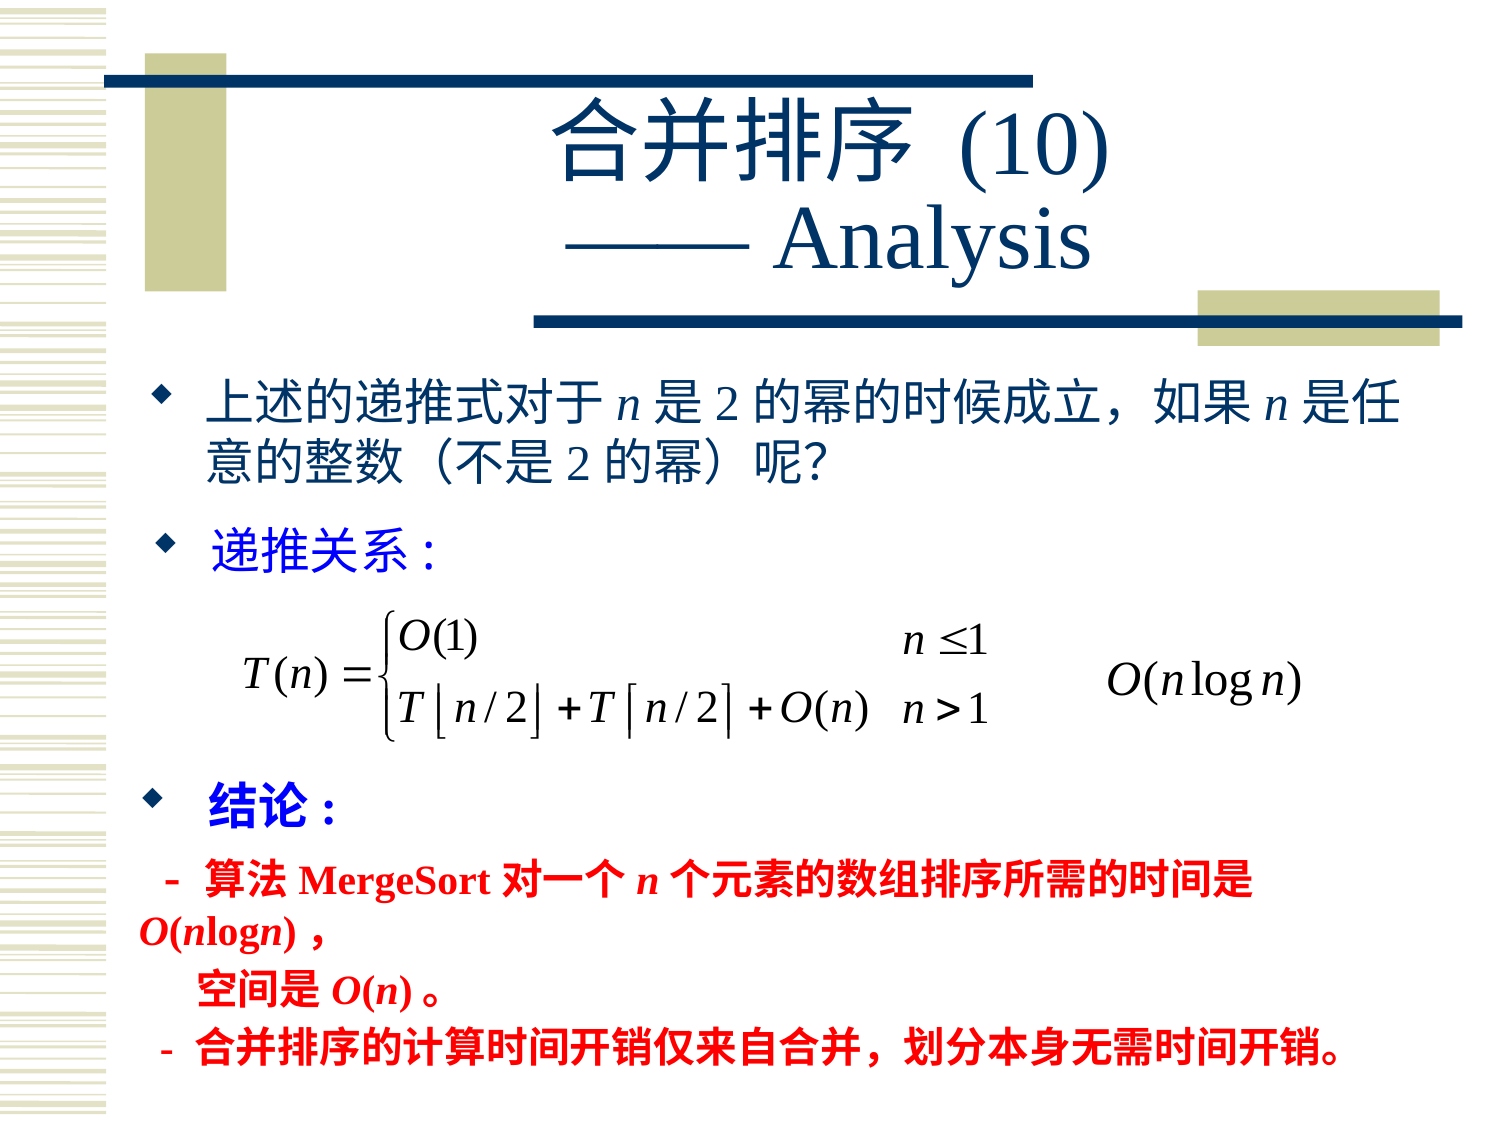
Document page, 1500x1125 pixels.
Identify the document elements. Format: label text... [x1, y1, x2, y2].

list 上述的递推式对于n是2的幂的时候成立，如果n是任意的整数（不是2的幂）呢？ [132, 363, 1439, 1001]
text_box 结论: - 算法MergeSort对一个n个元素的数组排序所需的时间是O(nlogn)， 空间是O(n)。 - 合并排序的计算时间开销仅来自合并，划分本身无需时间开销。 [123, 766, 1418, 1079]
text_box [137, 512, 1313, 754]
title 合并排序 (10) —— Analysis [224, 99, 1436, 288]
